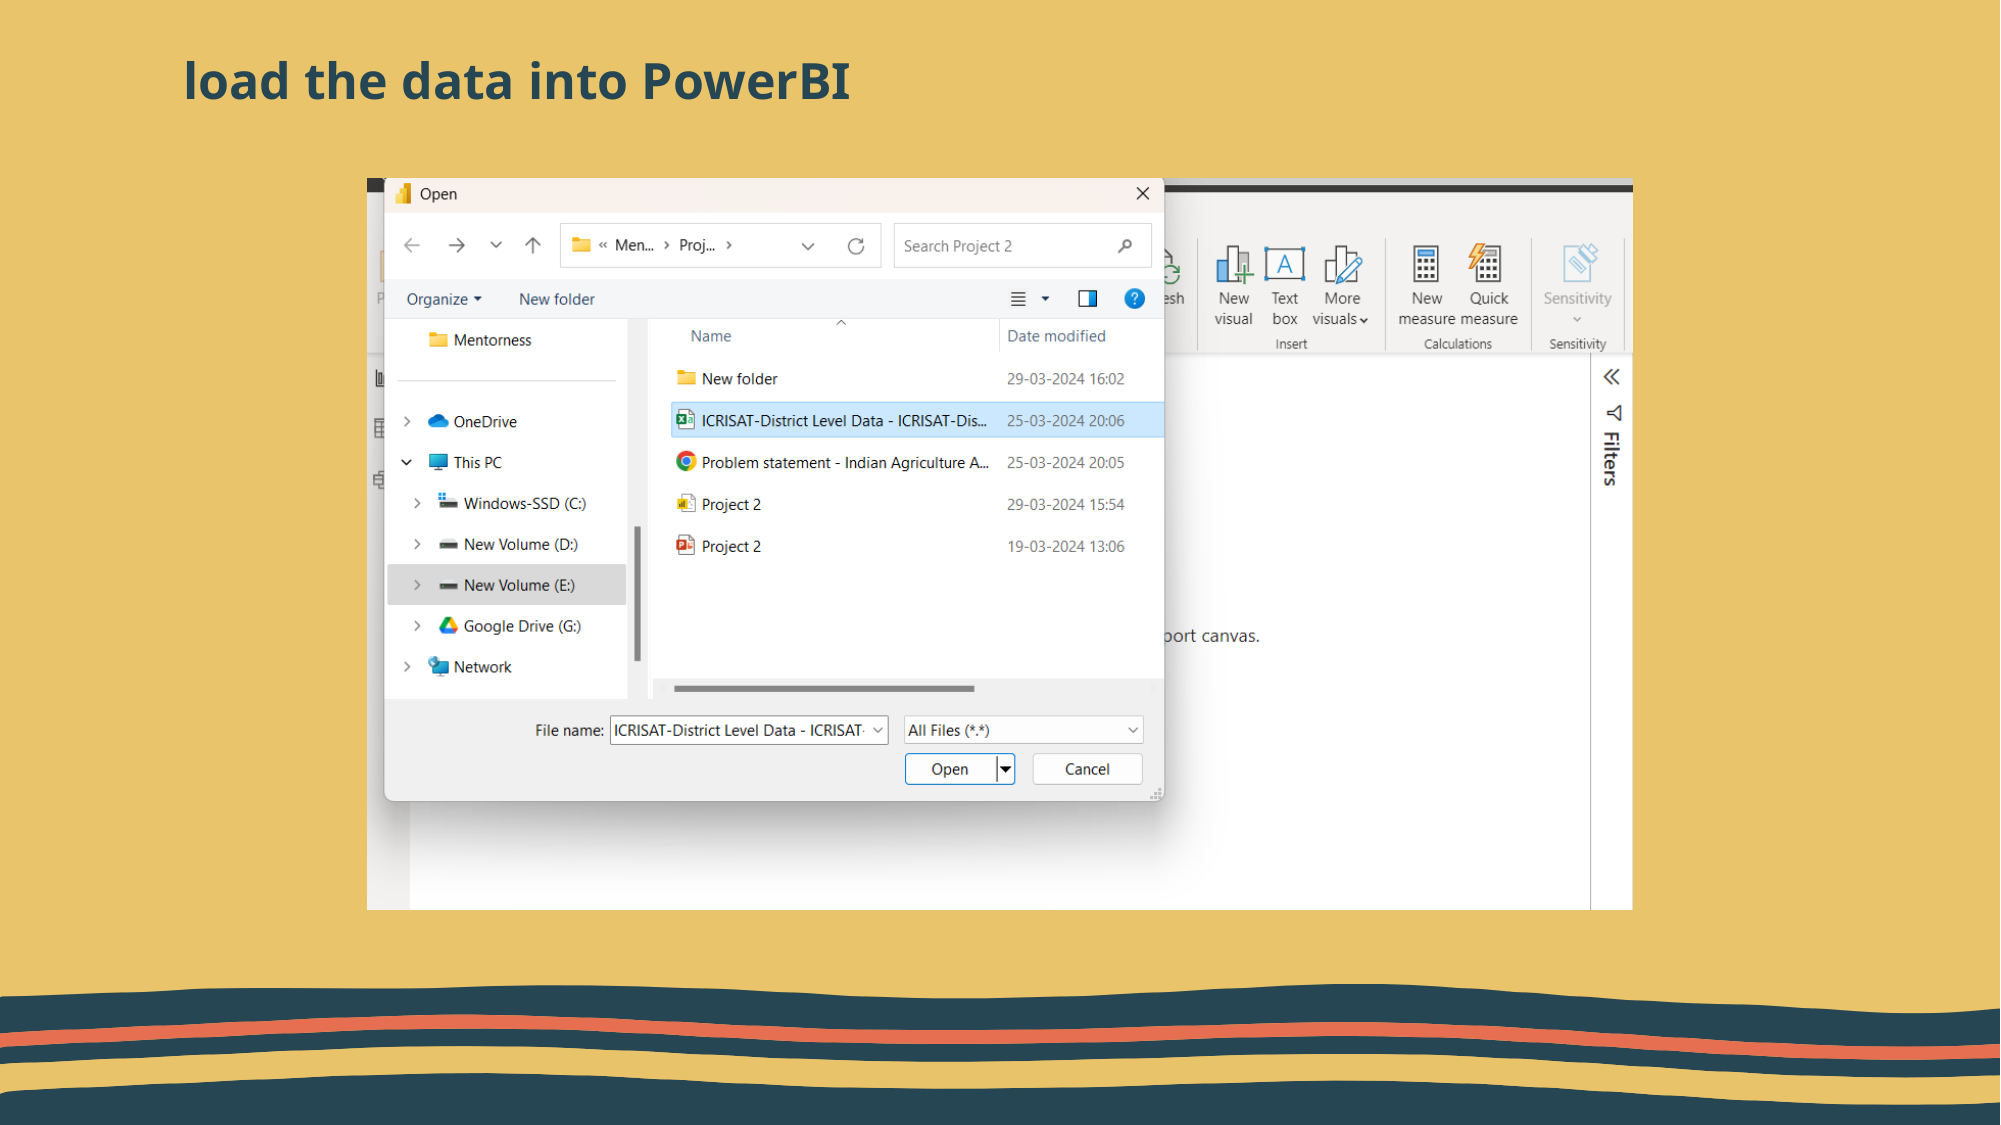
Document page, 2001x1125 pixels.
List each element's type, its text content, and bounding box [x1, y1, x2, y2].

picture [0, 984, 2000, 1125]
title load the data into PowerBI [168, 48, 1871, 124]
picture [366, 178, 1633, 910]
